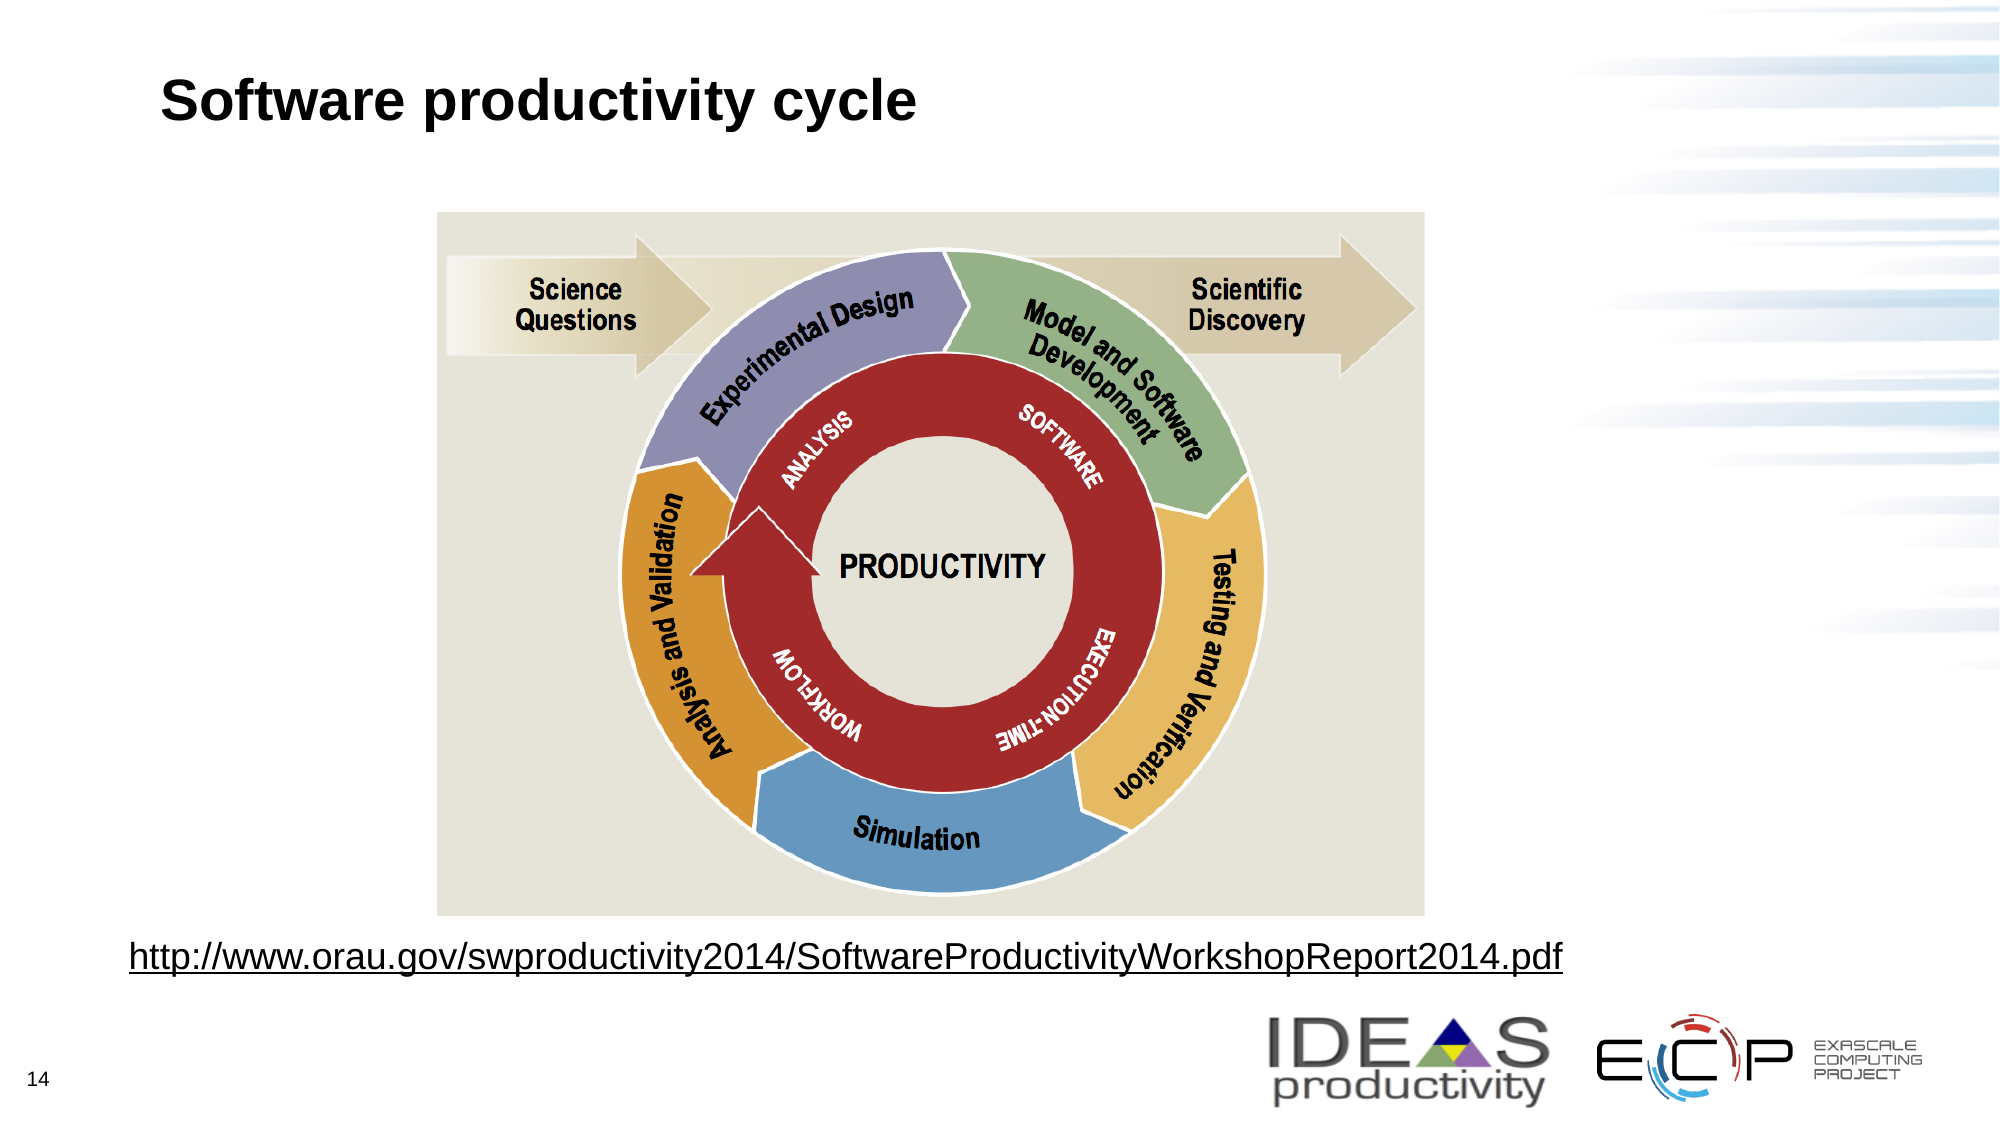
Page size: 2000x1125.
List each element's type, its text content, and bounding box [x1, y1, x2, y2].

title Software productivity cycle [145, 65, 1571, 150]
picture [1257, 1009, 1560, 1115]
picture [1531, 0, 2000, 669]
picture [1597, 1014, 1922, 1102]
text_box http://www.orau.gov/swproductivity2014/SoftwareProductivityWorkshopReport2014.pdf [113, 924, 1700, 985]
picture [436, 212, 1425, 917]
